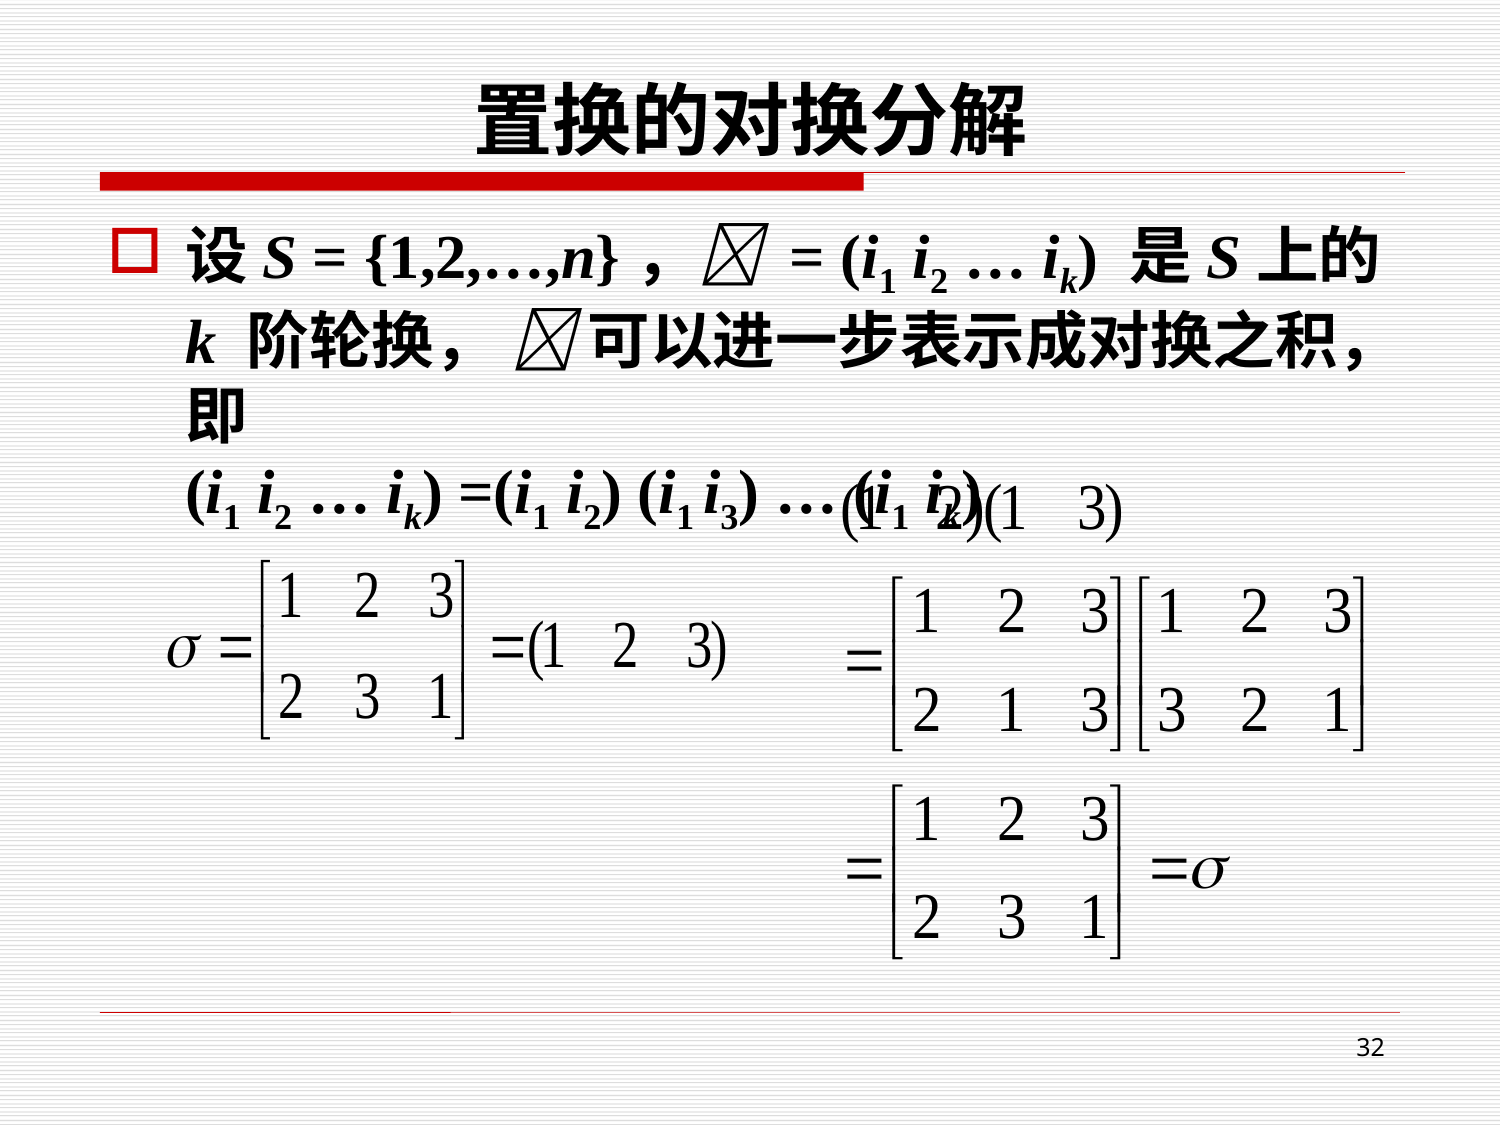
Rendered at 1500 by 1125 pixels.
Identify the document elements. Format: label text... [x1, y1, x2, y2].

picture [0, 0, 1500, 1125]
list 设S = {1,2,…,n}， = (i1 i2 … ik) 是S上的 k 阶轮换，  可以进一步表示成对换之积，即 (i1 i2 … ik) =(i1 i2) (i1 i3) … (i1 ik) [92, 208, 1407, 1000]
title 置换的对换分解 [94, 50, 1407, 173]
slide_number 32 [1074, 1024, 1401, 1103]
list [832, 467, 1388, 971]
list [159, 549, 739, 752]
